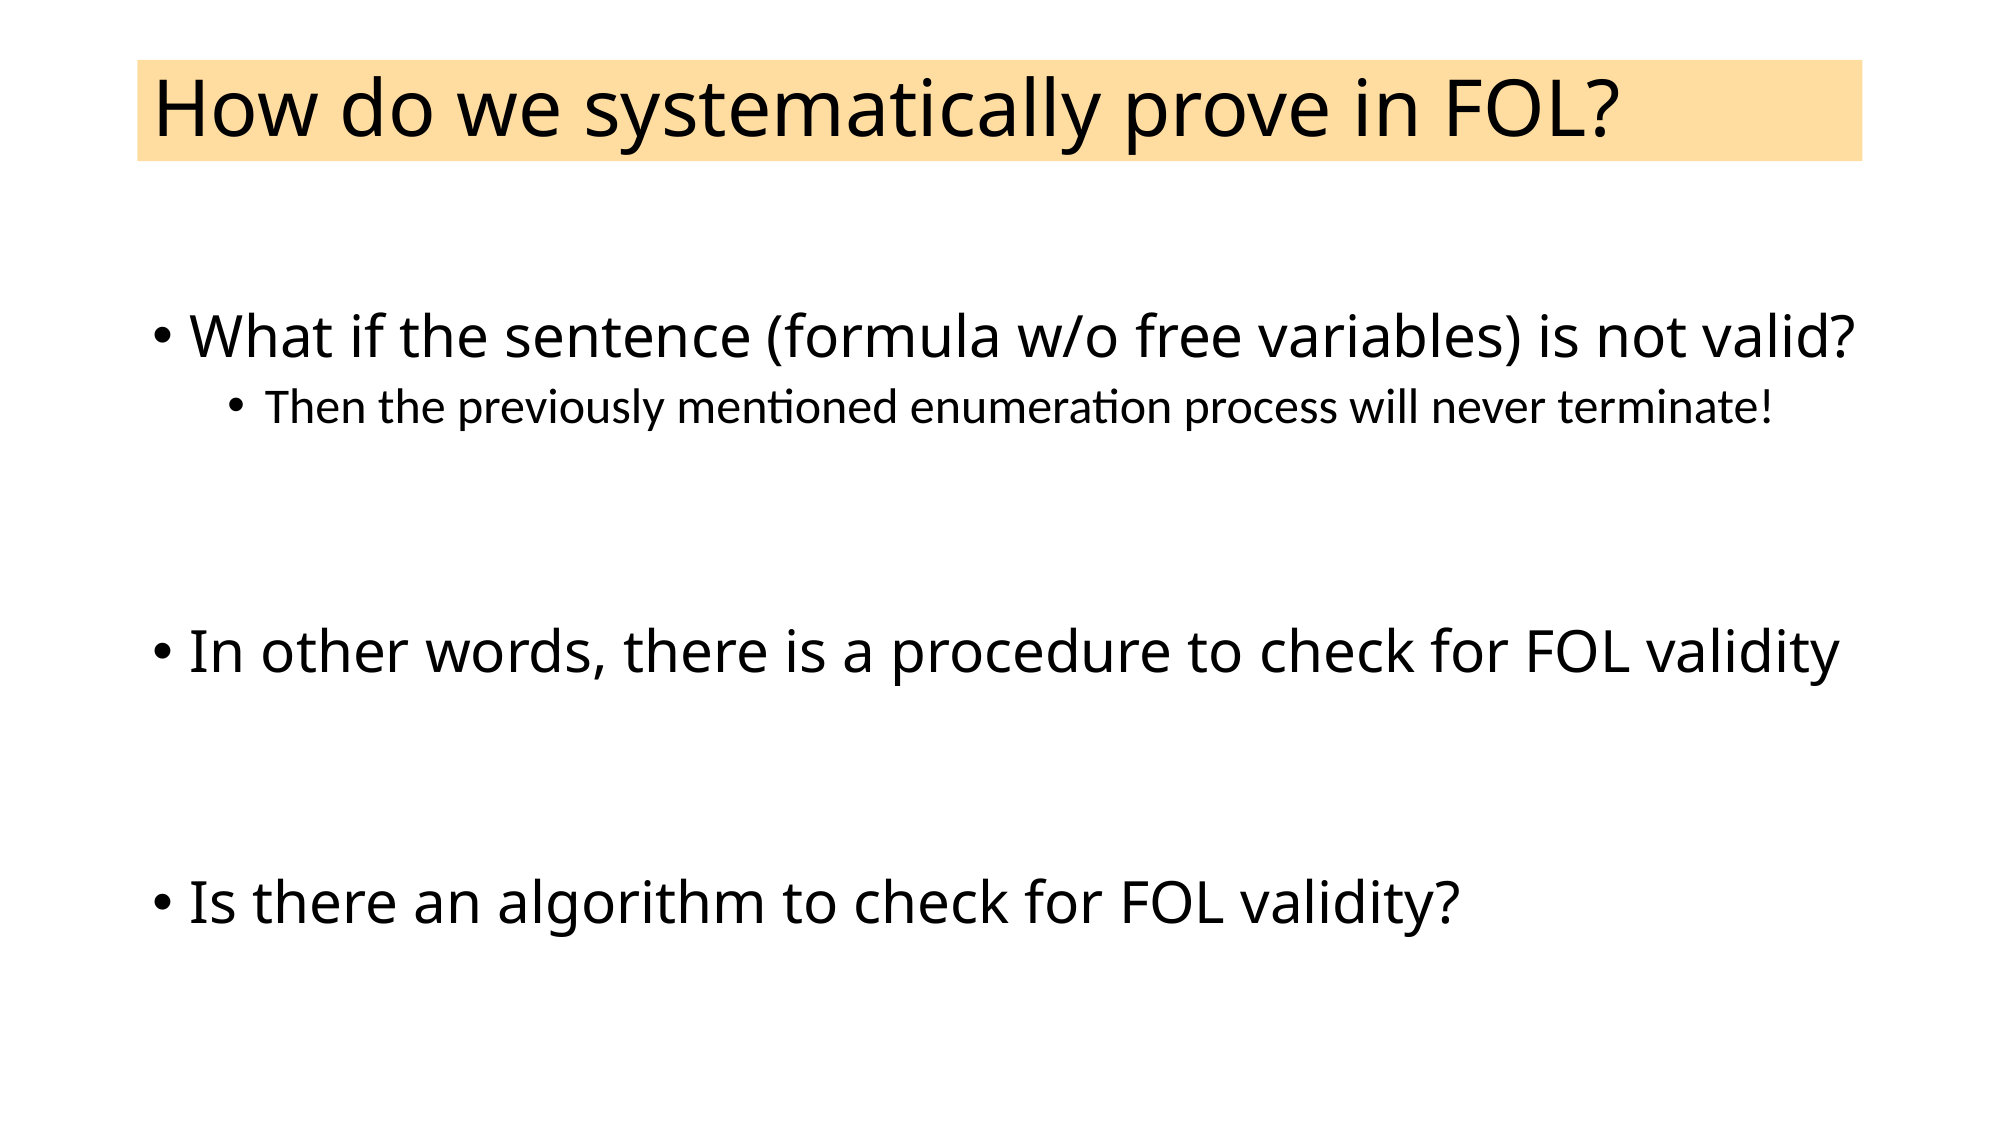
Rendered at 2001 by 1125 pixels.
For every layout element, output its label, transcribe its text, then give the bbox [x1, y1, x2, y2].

list What if the sentence (formula w/o free variables) is not valid? Then the previously mentioned enumeration process will never terminate! In other words, there is a procedure to check for FOL validity Is there an algorithm to check for FOL validity? [137, 299, 1952, 1014]
title How do we systematically prove in FOL? [137, 59, 1863, 162]
